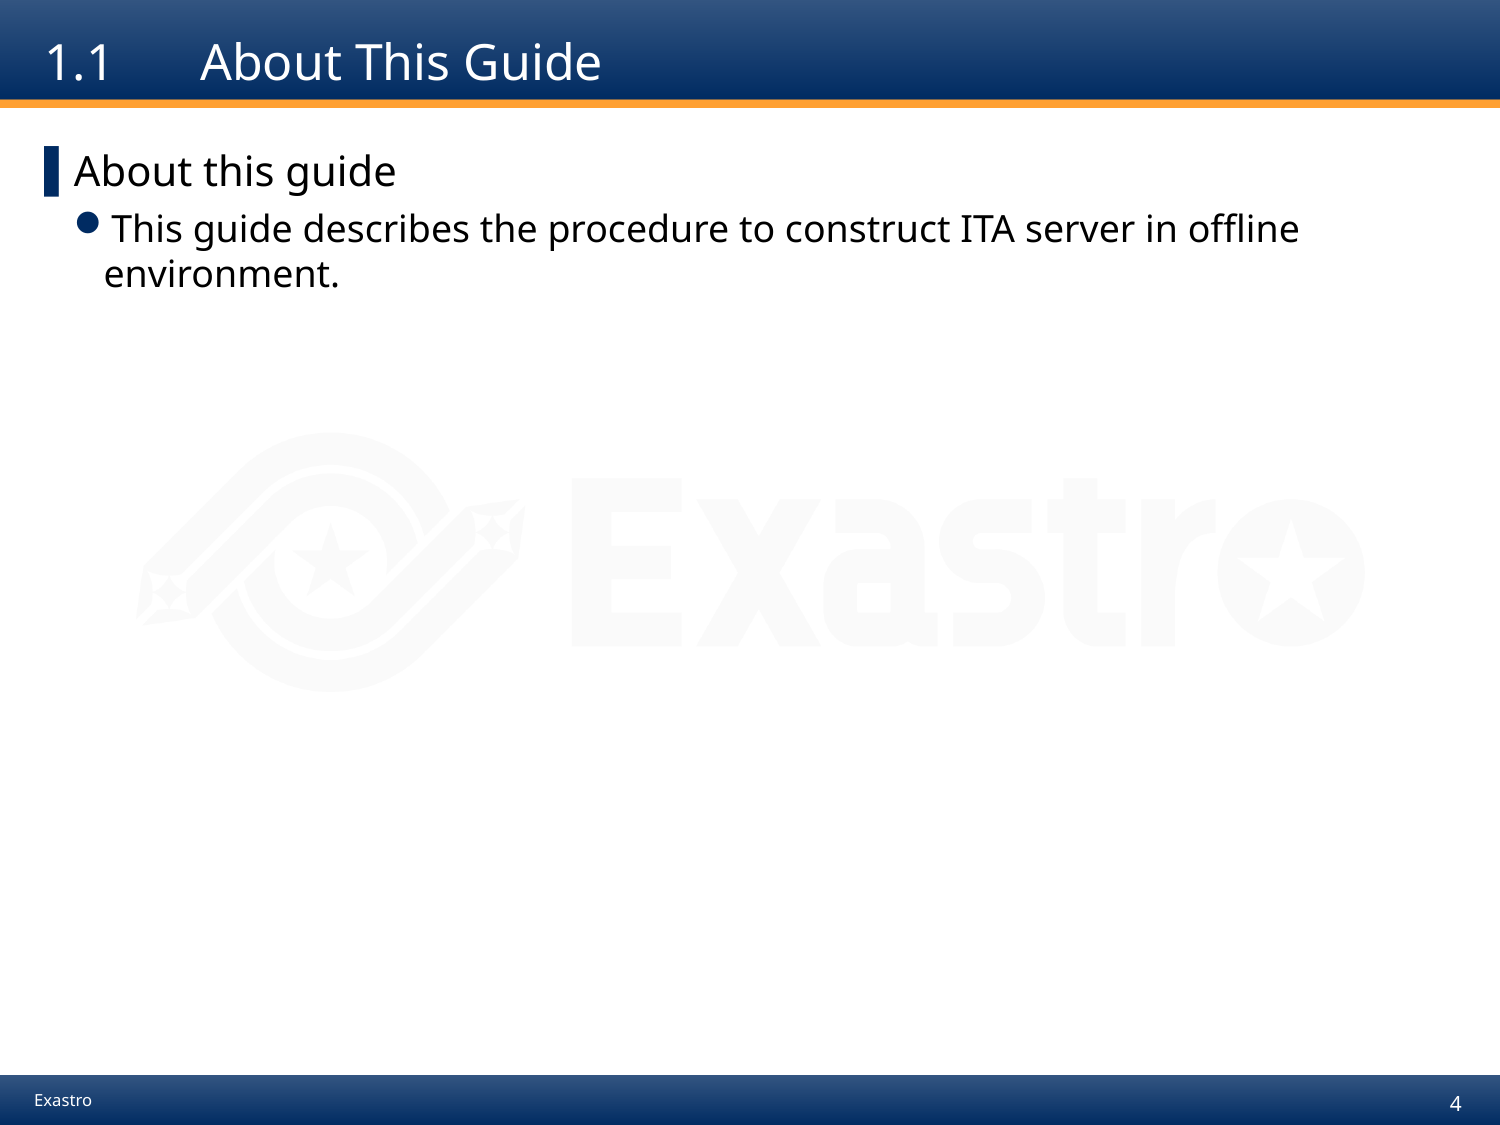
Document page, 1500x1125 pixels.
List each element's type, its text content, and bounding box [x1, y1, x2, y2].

picture [0, 0, 1500, 1125]
list About this guide This guide describes the procedure to construct ITA server in offline environment. [29, 137, 1500, 1059]
title 1.1 About This Guide [29, 18, 1471, 96]
